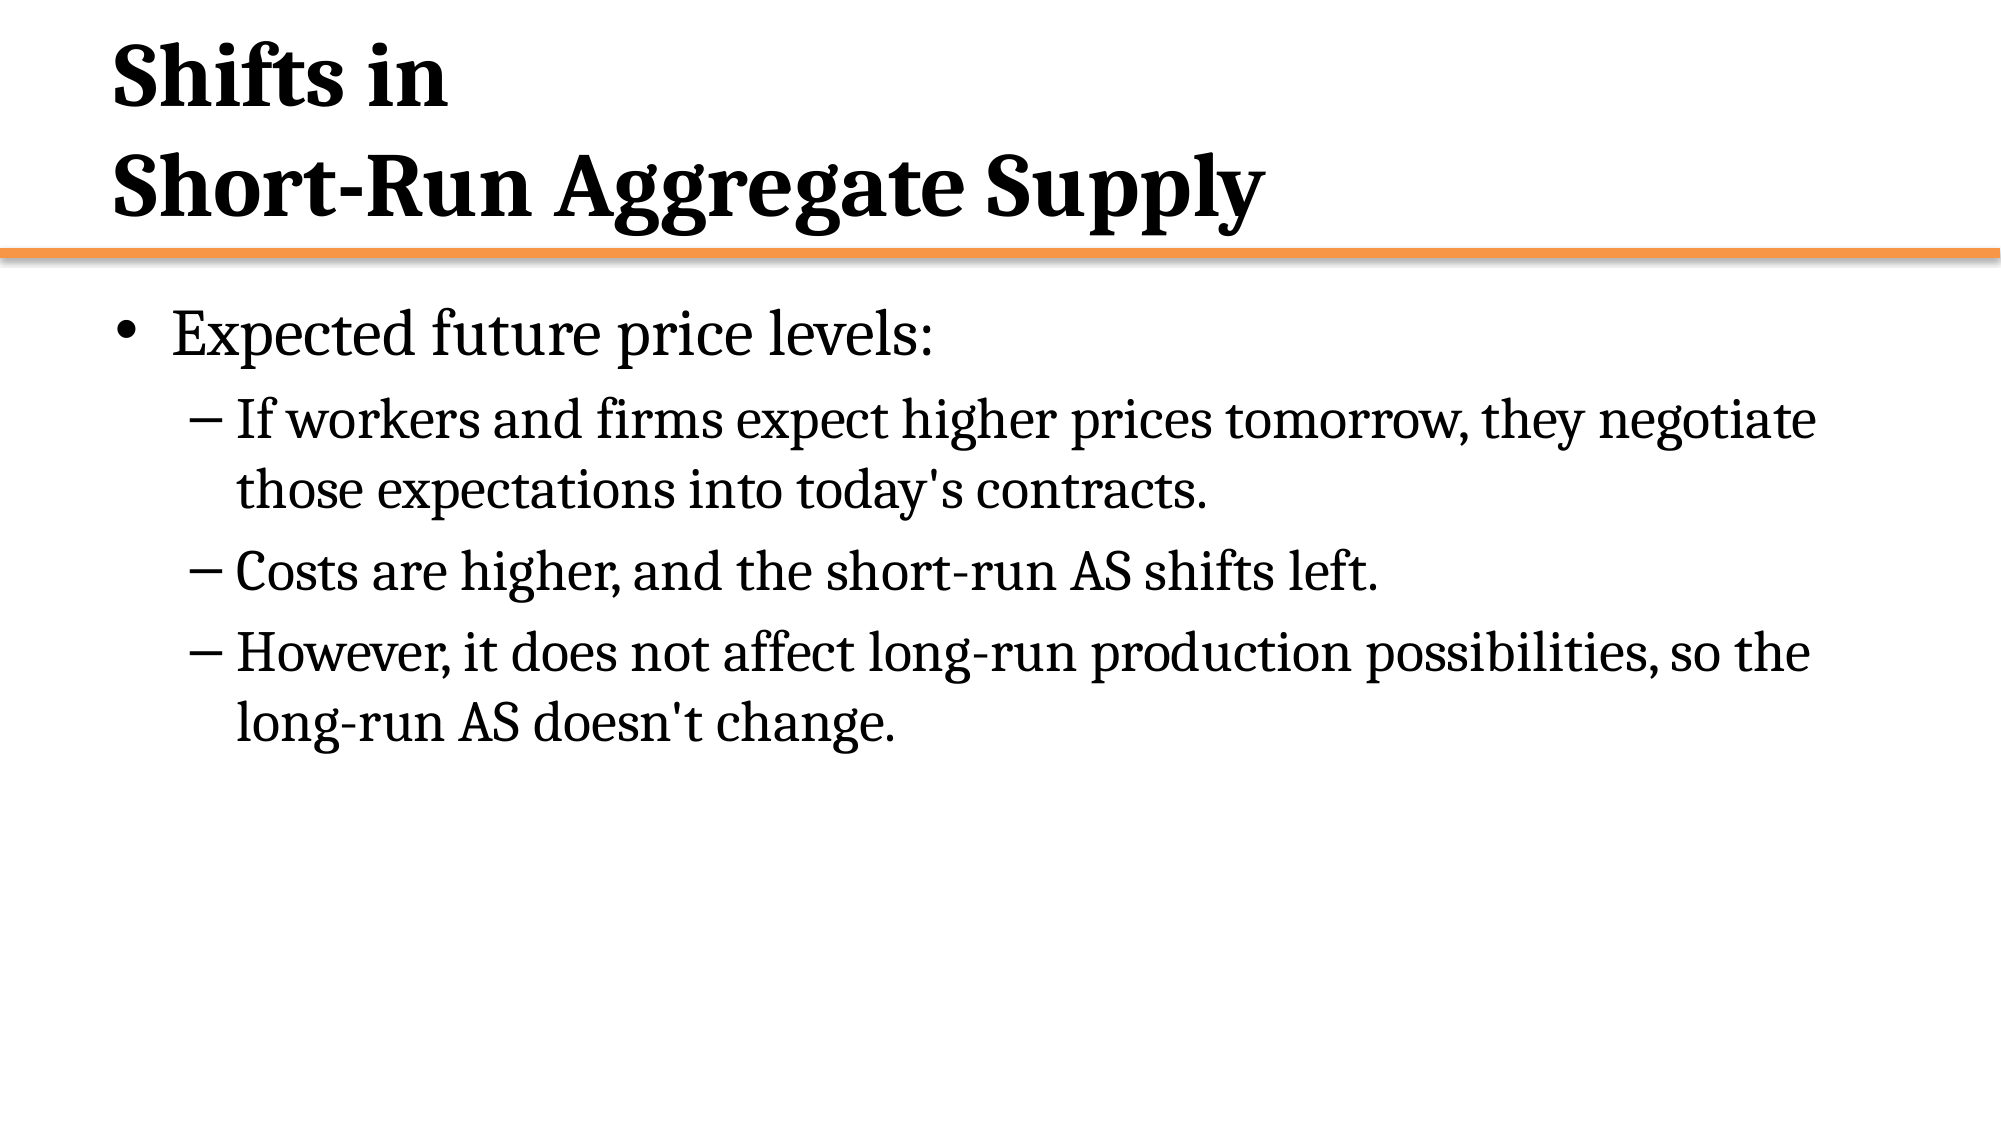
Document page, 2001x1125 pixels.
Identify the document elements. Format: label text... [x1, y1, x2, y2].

title Shifts in Short-Run Aggregate Supply [99, 0, 1900, 251]
list Expected future price levels: If workers and firms expect higher prices tomorrow, they negotiate those expectations into today's contracts. Costs are higher, and the short-run AS shifts left. However, it does not affect long-run production possibilities, so the long-run AS doesn't change. [99, 280, 1900, 1085]
